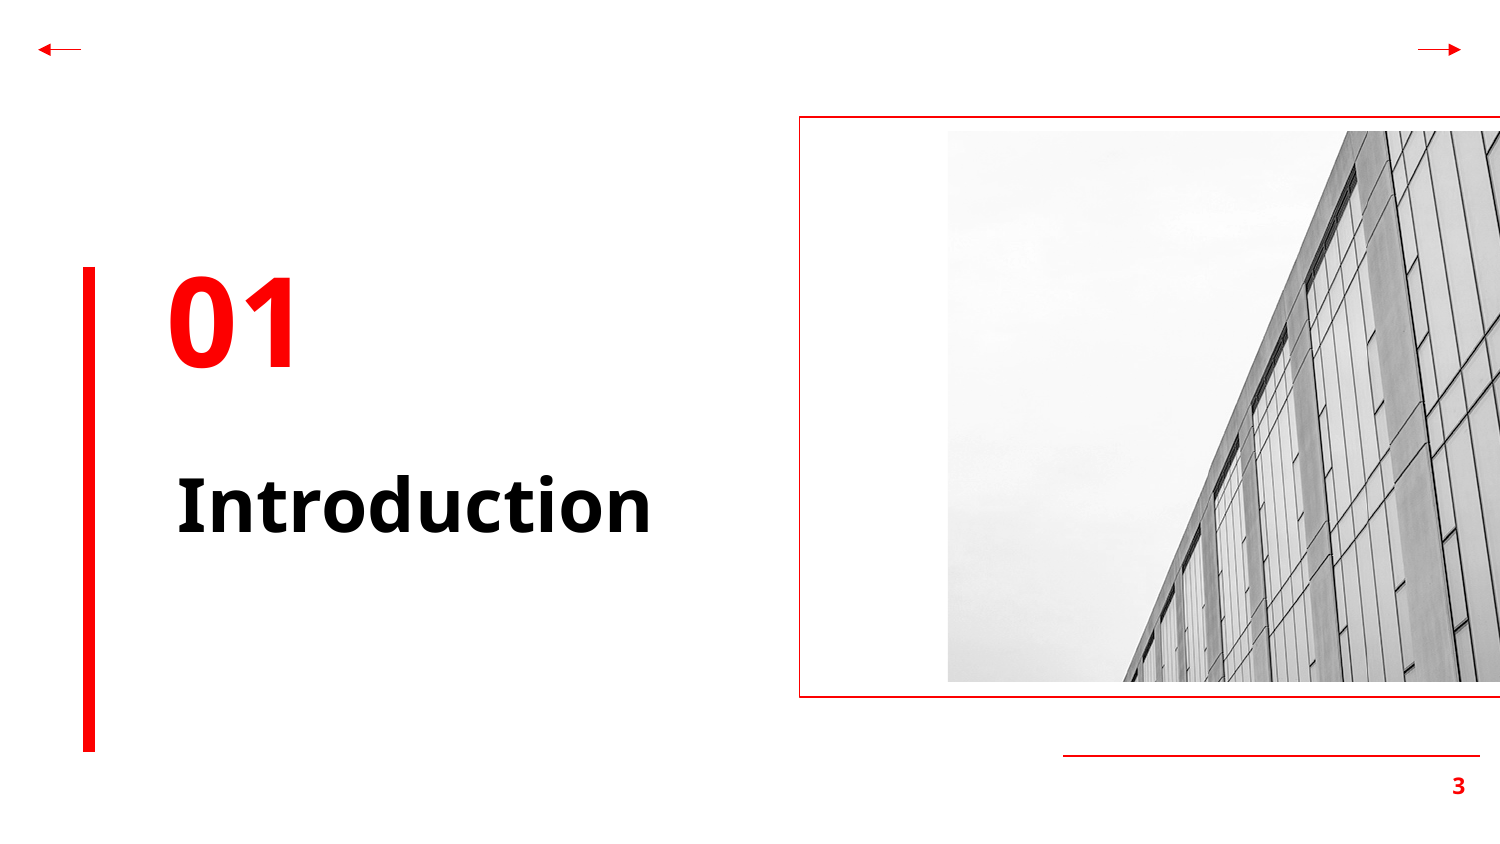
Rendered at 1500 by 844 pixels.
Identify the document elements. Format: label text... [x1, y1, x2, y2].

picture [947, 131, 1500, 683]
title Introduction [162, 442, 684, 551]
text_box [799, 116, 1500, 697]
title 01 [151, 269, 435, 408]
